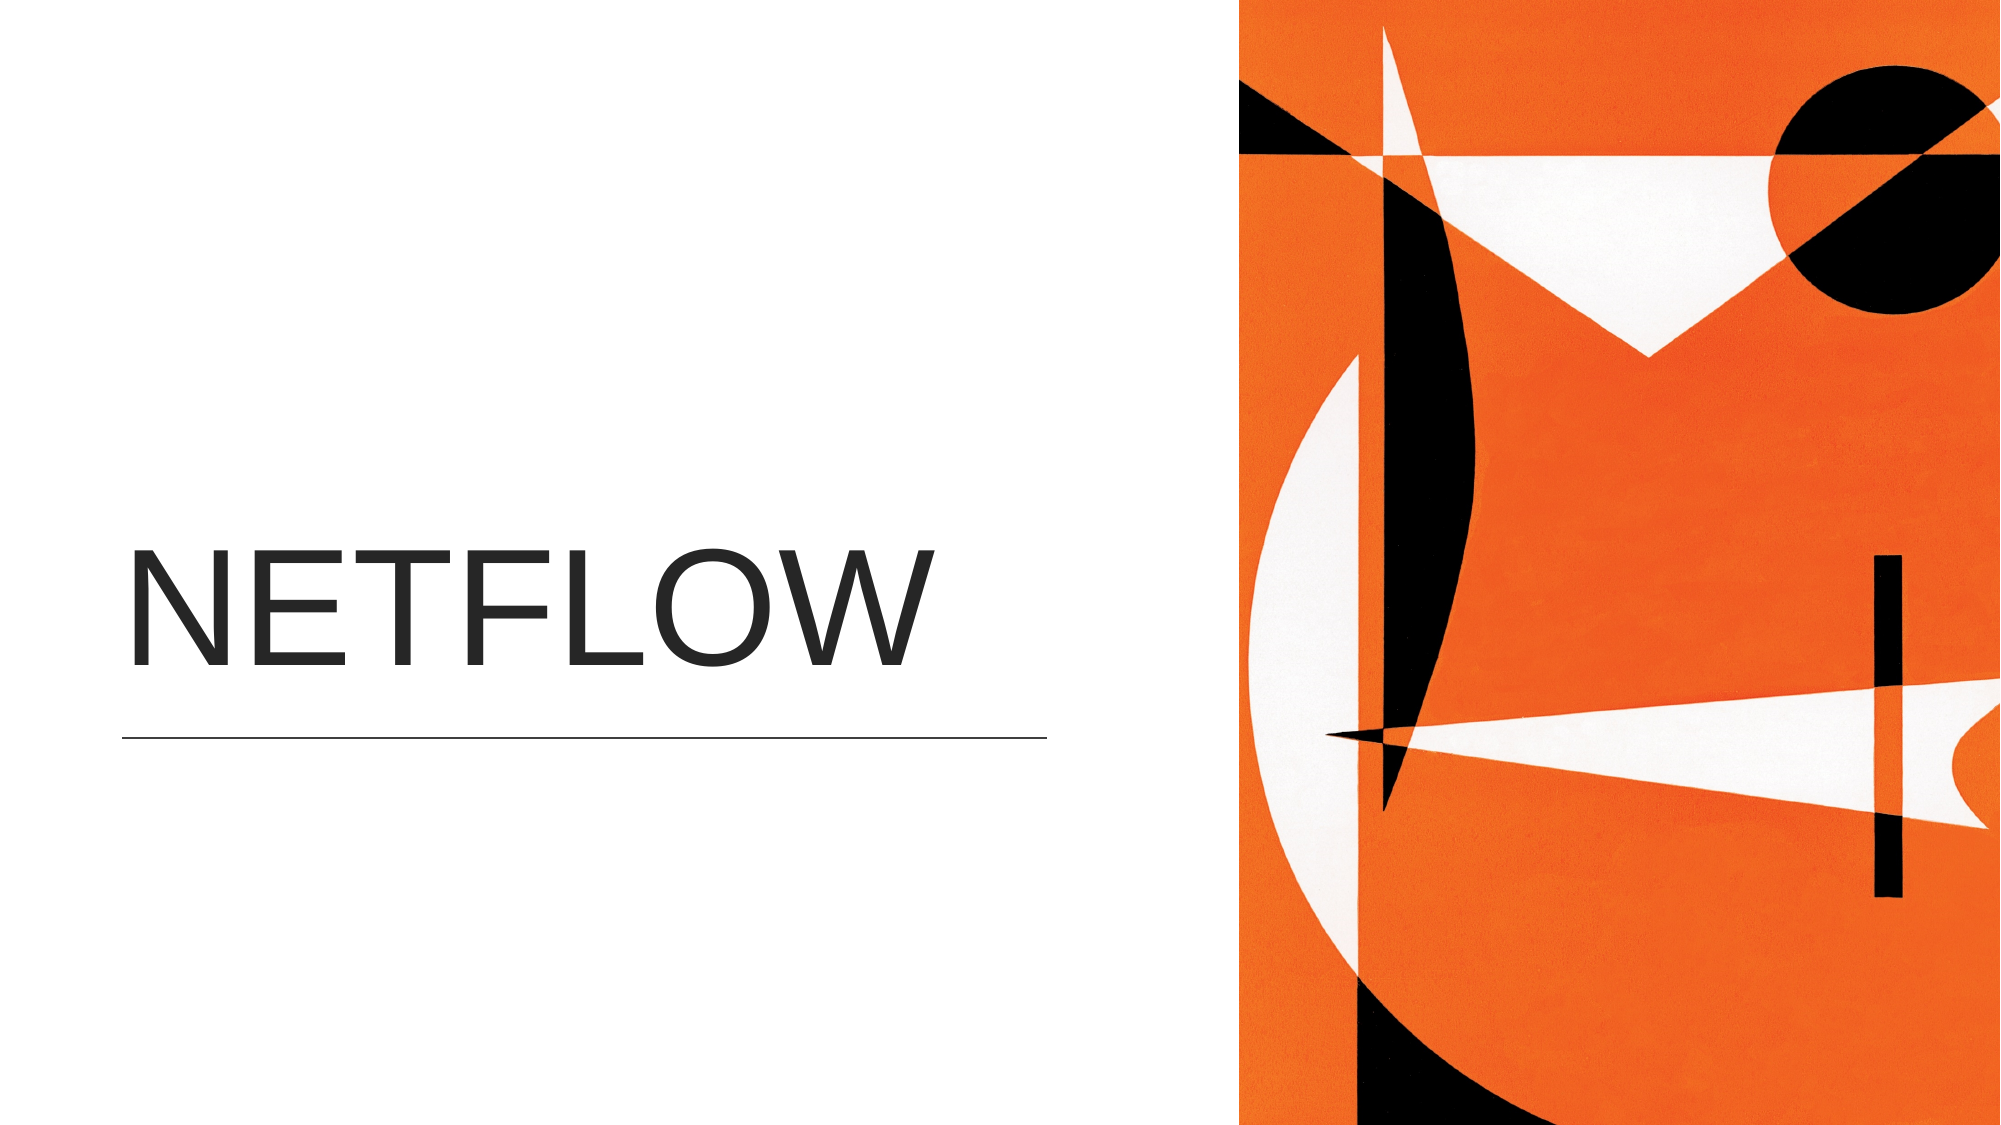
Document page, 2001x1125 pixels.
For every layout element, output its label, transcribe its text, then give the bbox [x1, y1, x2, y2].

title NETFLOW [106, 104, 1133, 710]
picture [1239, 0, 2000, 1125]
text_box [0, 0, 1237, 1125]
